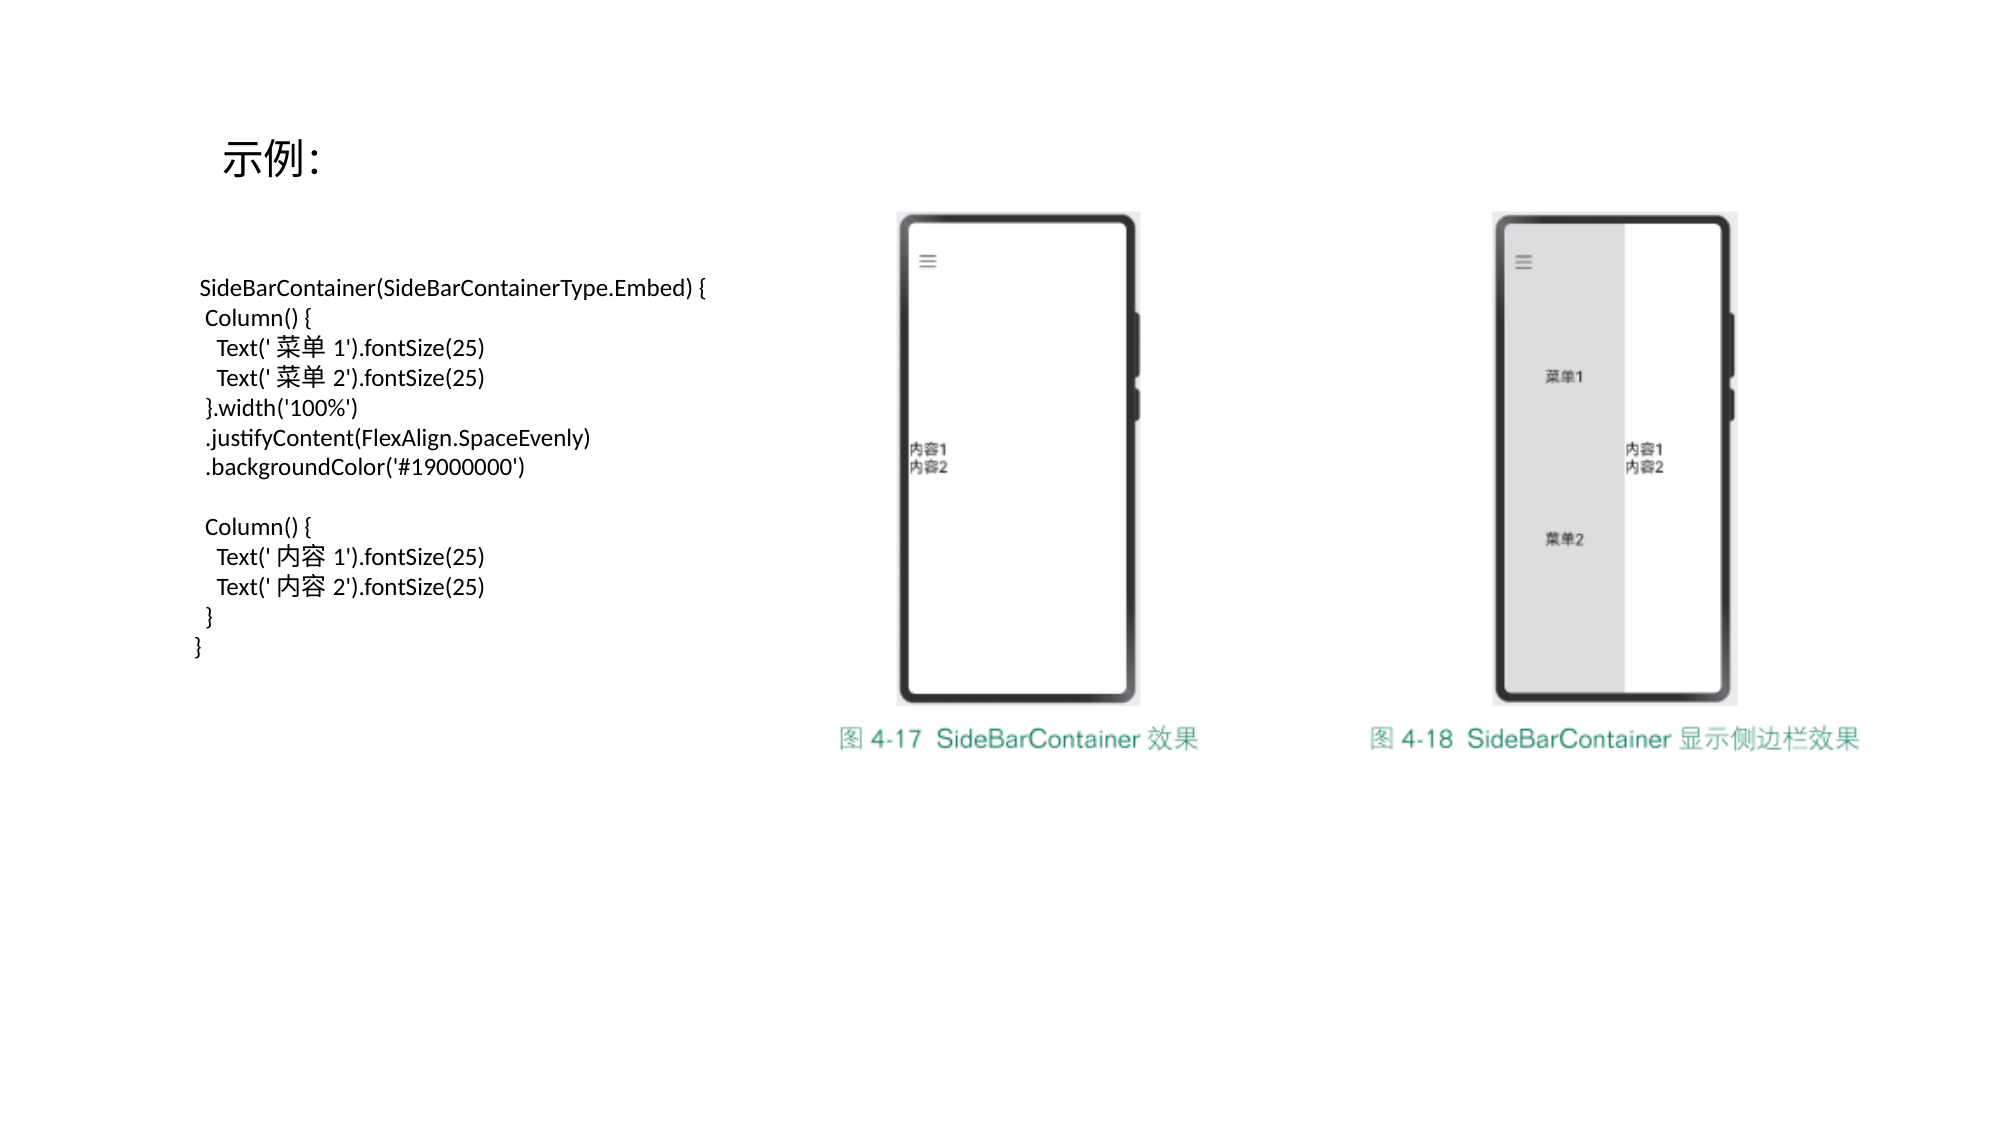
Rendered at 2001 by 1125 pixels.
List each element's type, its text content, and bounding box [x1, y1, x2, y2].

text_box SideBarContainer(SideBarContainerType.Embed) { Column() { Text('菜单1').fontSize(25) Text('菜单2').fontSize(25) }.width('100%') .justifyContent(FlexAlign.SpaceEvenly) .backgroundColor('#19000000') Column() { Text('内容1').fontSize(25) Text('内容2').fontSize(25) } } [178, 263, 822, 668]
text_box 示例： [207, 125, 582, 191]
picture [822, 191, 1895, 797]
